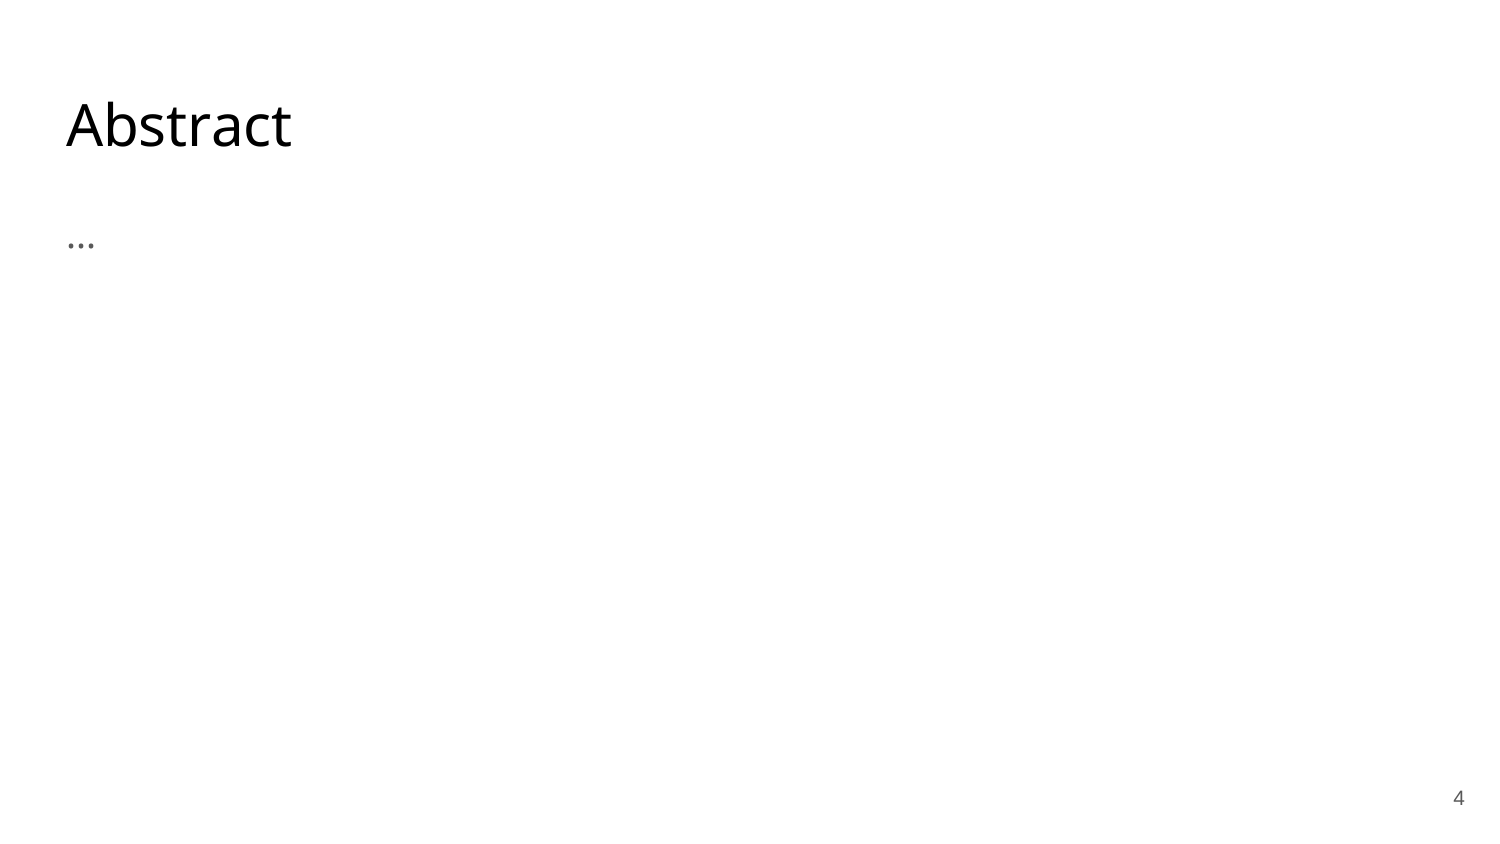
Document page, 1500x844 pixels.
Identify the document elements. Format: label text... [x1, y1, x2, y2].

list ... [51, 189, 1449, 750]
slide_number 4 [1389, 764, 1480, 830]
title Abstract [51, 72, 1449, 167]
